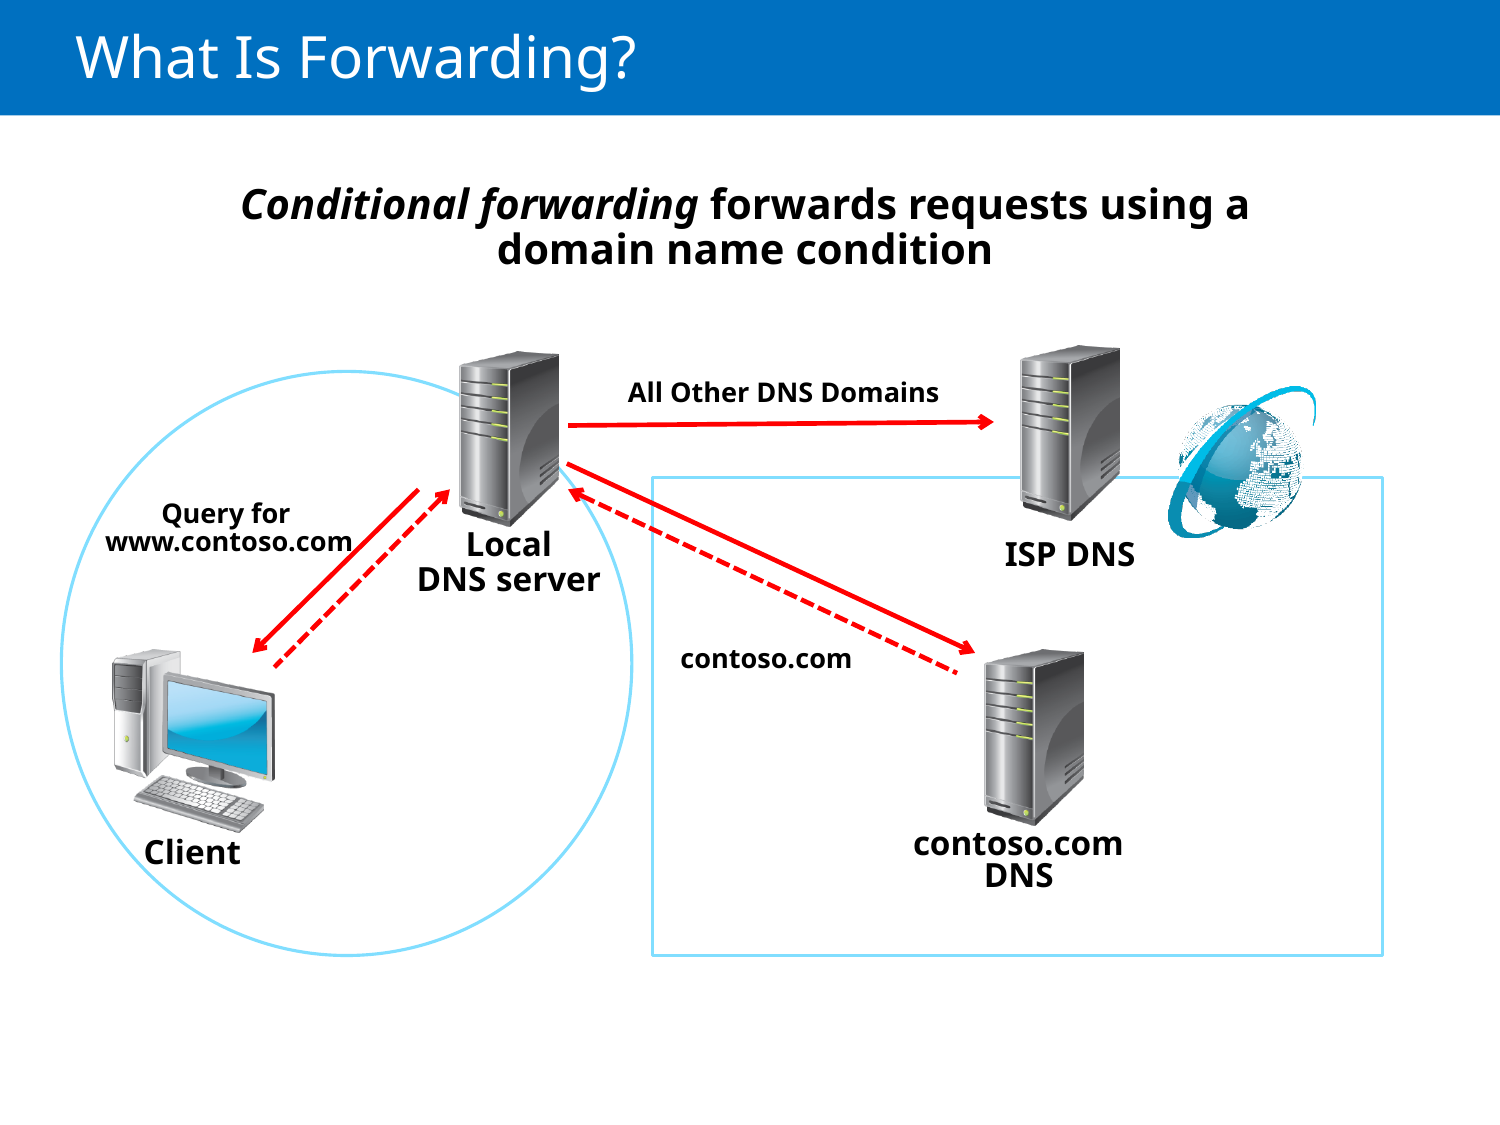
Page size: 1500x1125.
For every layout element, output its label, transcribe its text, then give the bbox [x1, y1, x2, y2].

title What Is Forwarding? [75, 0, 1351, 122]
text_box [61, 344, 1384, 956]
text_box Conditional forwarding forwards requests using a domain name condition [175, 172, 1316, 284]
